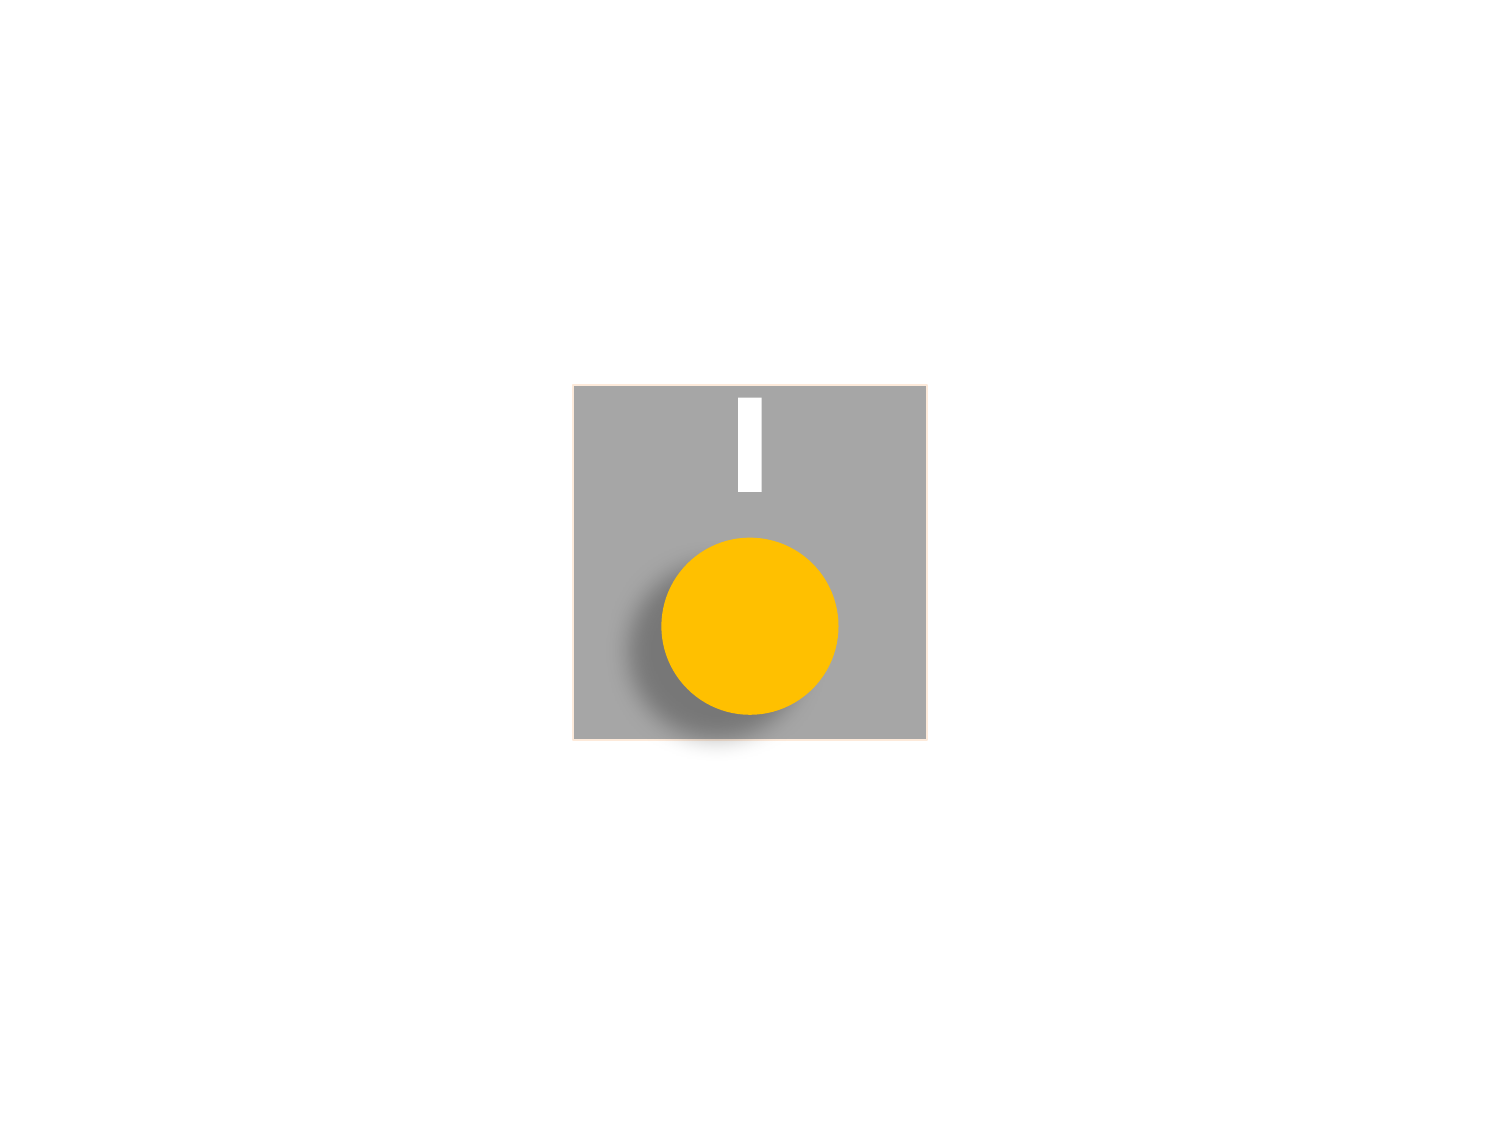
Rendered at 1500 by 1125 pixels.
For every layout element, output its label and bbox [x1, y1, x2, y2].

text_box [659, 535, 841, 717]
text_box [571, 383, 929, 742]
text_box [736, 395, 764, 494]
